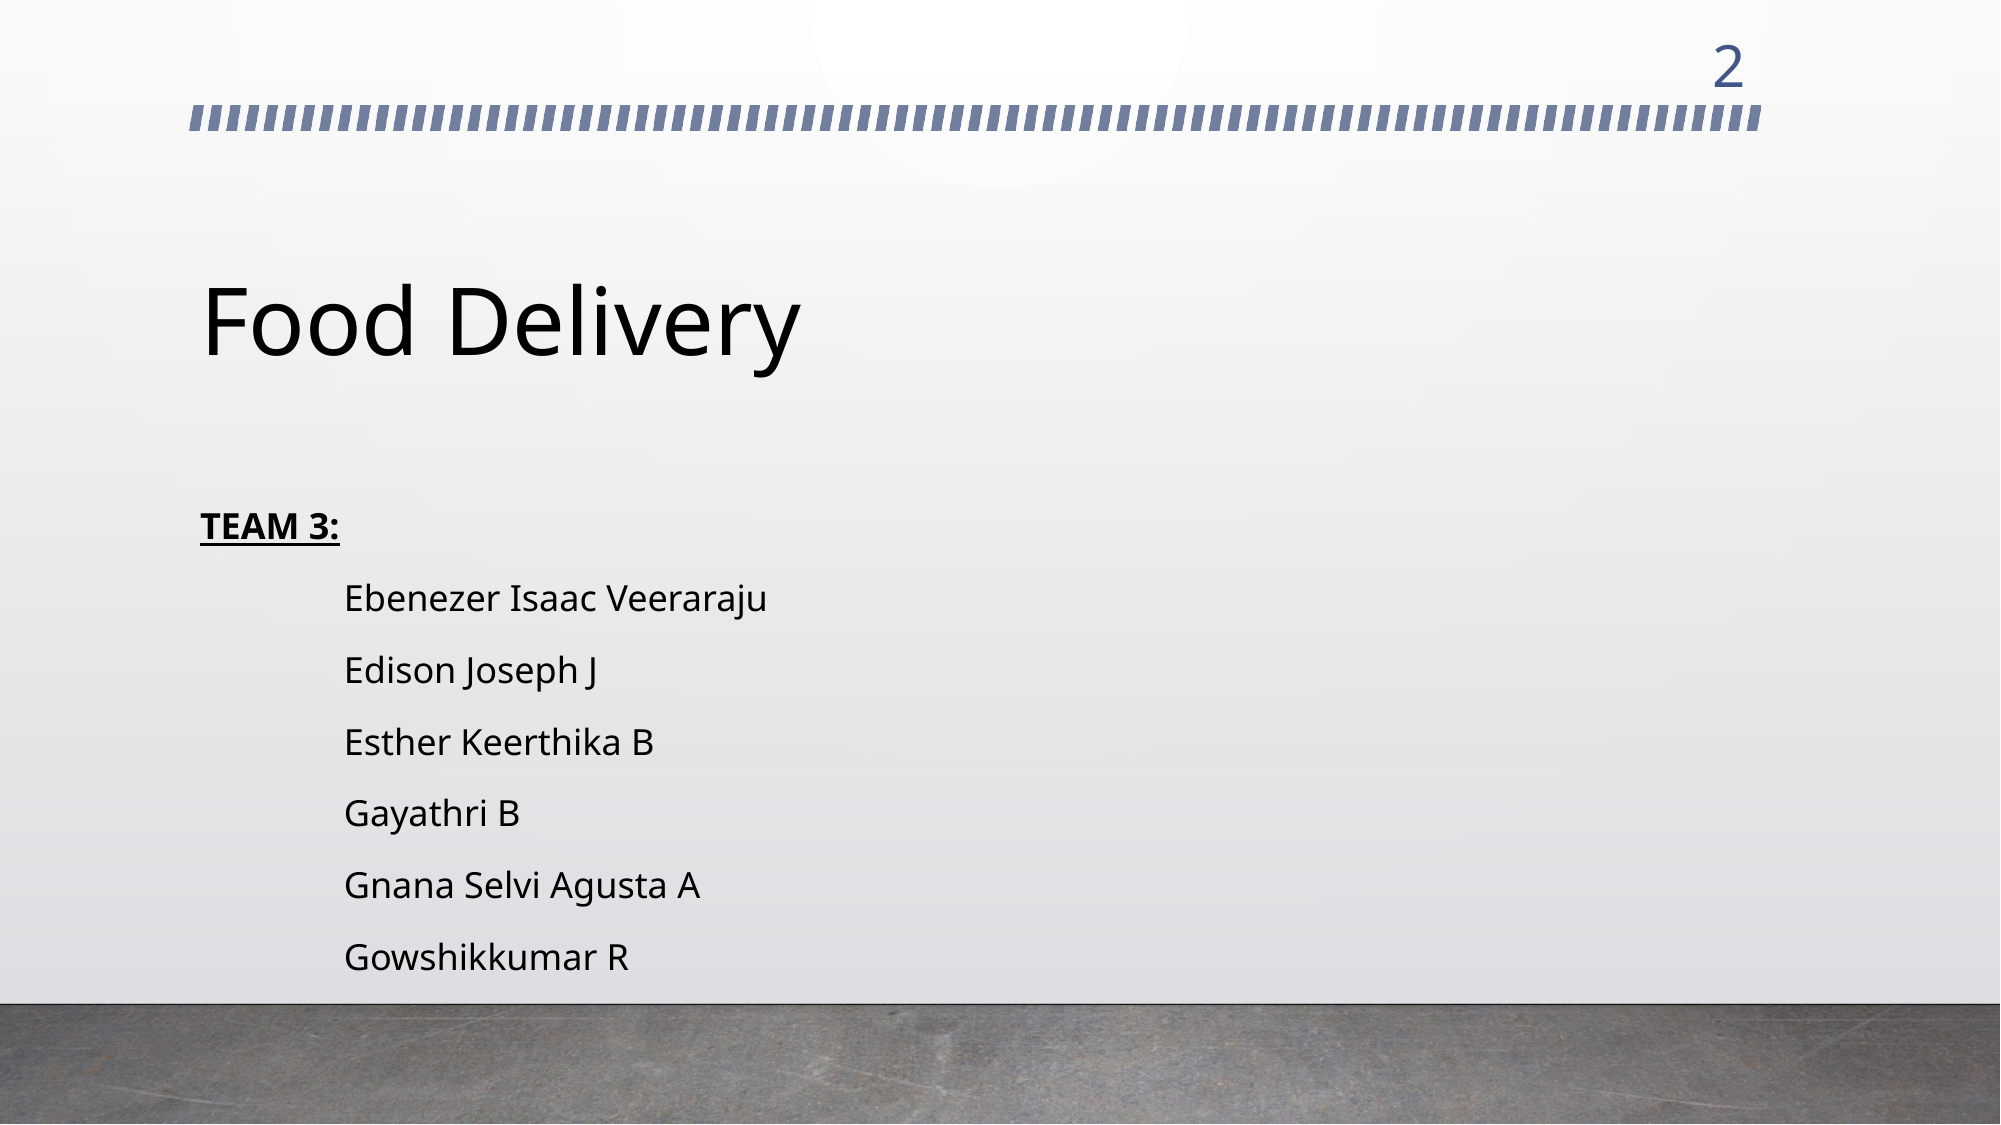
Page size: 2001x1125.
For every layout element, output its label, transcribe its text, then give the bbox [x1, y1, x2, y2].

subtitle TEAM 3: Ebenezer Isaac Veeraraju Edison Joseph J Esther Keerthika B Gayathri B Gnana Selvi Agusta A Gowshikkumar R [185, 480, 1602, 1066]
slide_number 2 [1628, 22, 1762, 105]
picture [0, 1004, 2000, 1124]
title Food Delivery [185, 155, 1602, 377]
